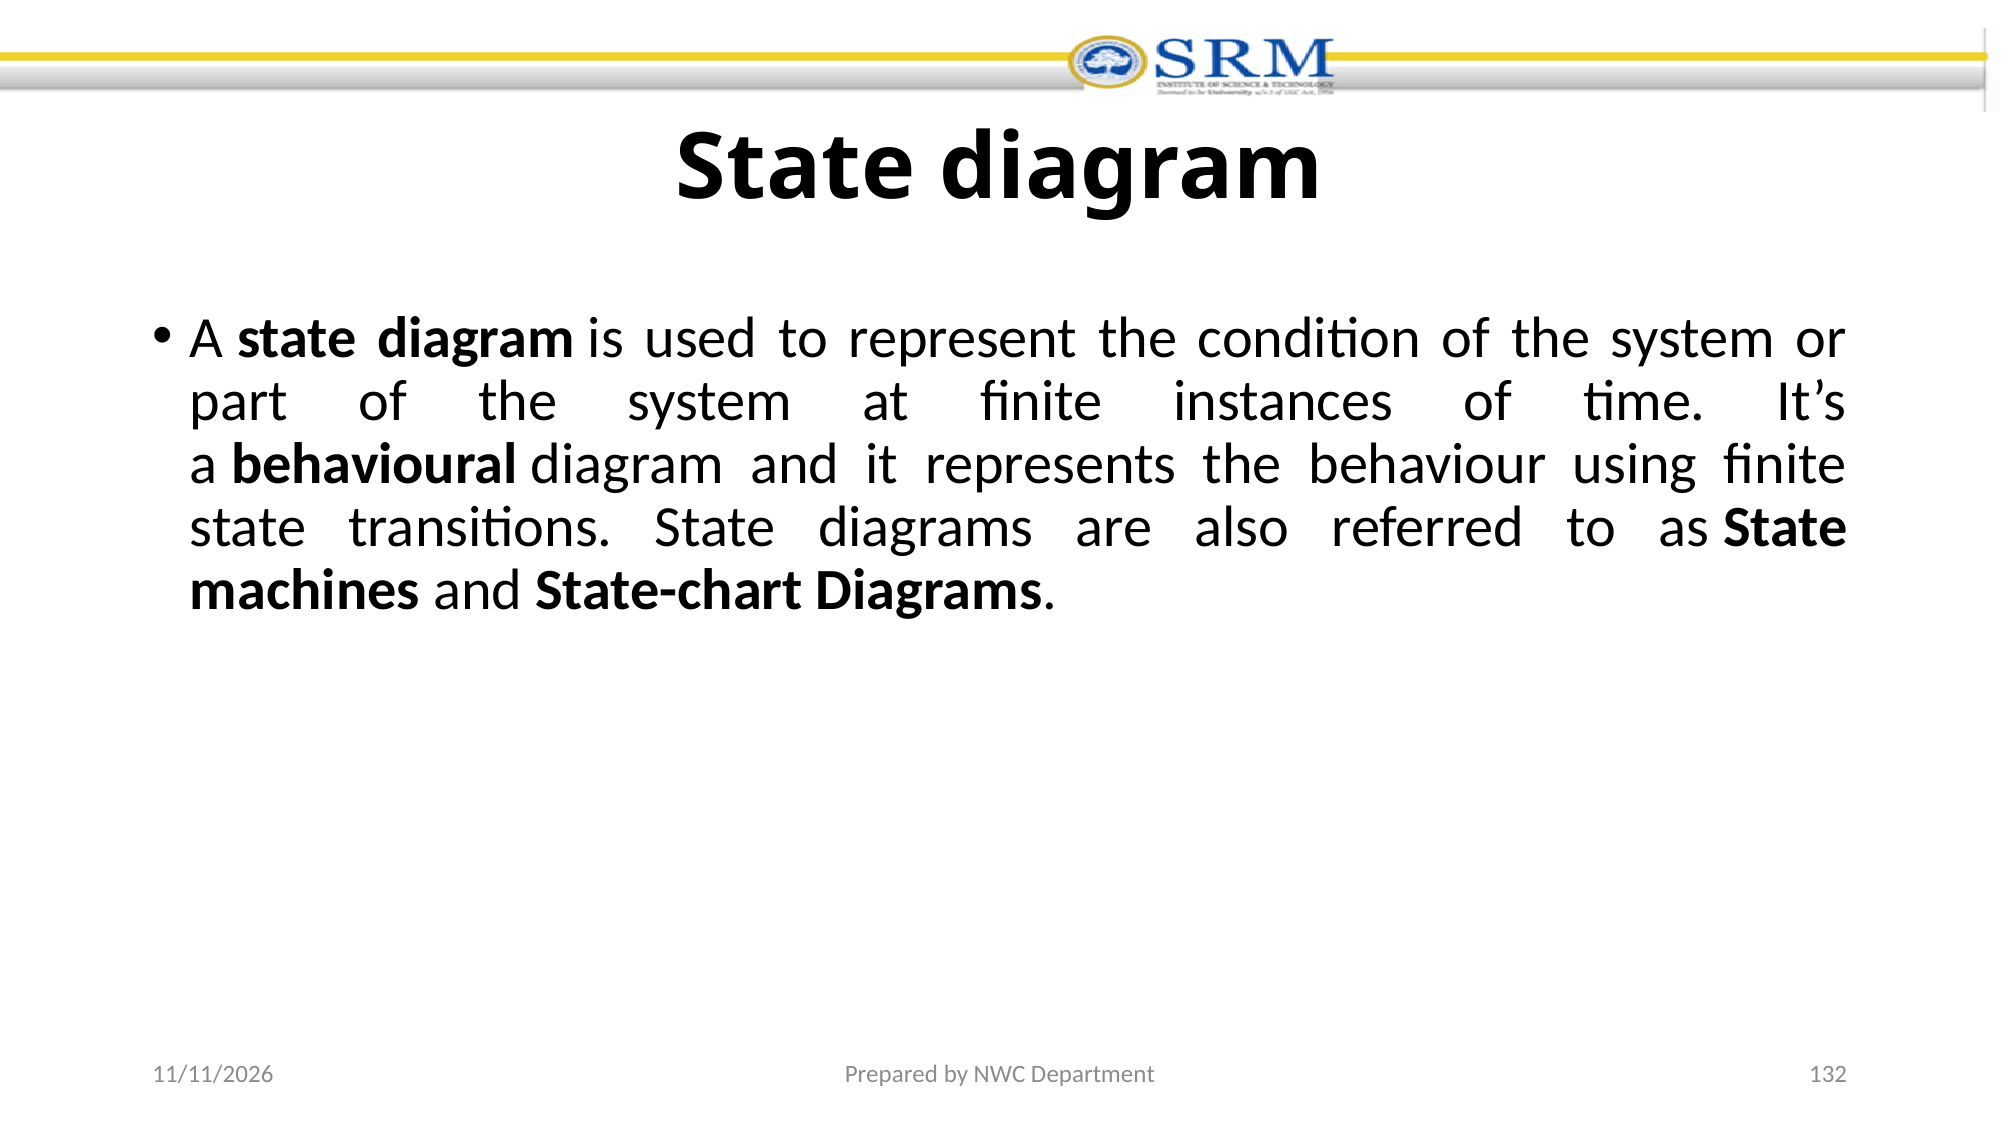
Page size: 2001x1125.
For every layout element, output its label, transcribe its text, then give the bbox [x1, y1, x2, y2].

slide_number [137, 1042, 588, 1103]
footer Prepared by NWC Department [662, 1042, 1338, 1103]
title State diagram [137, 112, 1863, 278]
list A state diagram is used to represent the condition of the system or part of the system at finite instances of time. It’s a behavioural diagram and it represents the behaviour using finite state transitions. State diagrams are also referred to as State machines and State-chart Diagrams. [137, 299, 1863, 1014]
slide_number 132 [1412, 1042, 1863, 1103]
picture [0, 28, 2000, 112]
